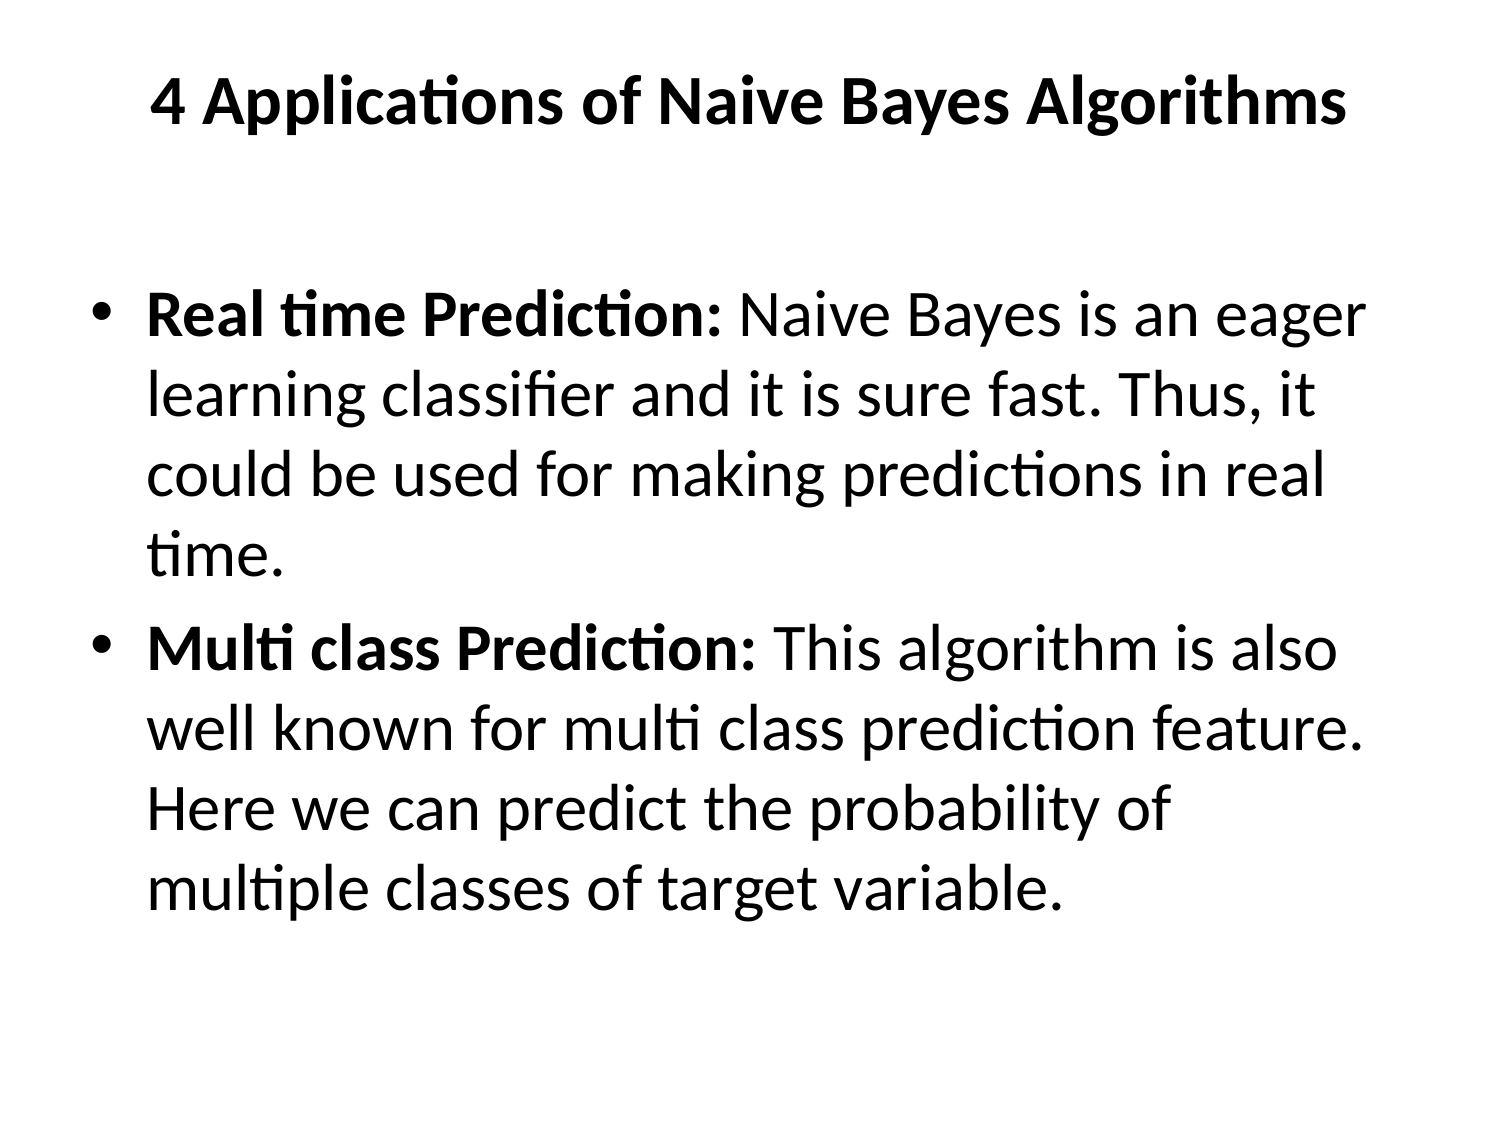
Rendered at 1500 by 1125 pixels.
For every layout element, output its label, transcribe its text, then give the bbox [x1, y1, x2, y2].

title 4 Applications of Naive Bayes Algorithms [75, 45, 1425, 233]
list Real time Prediction: Naive Bayes is an eager learning classifier and it is sure fast. Thus, it could be used for making predictions in real time. Multi class Prediction: This algorithm is also well known for multi class prediction feature. Here we can predict the probability of multiple classes of target variable. [75, 262, 1425, 1005]
